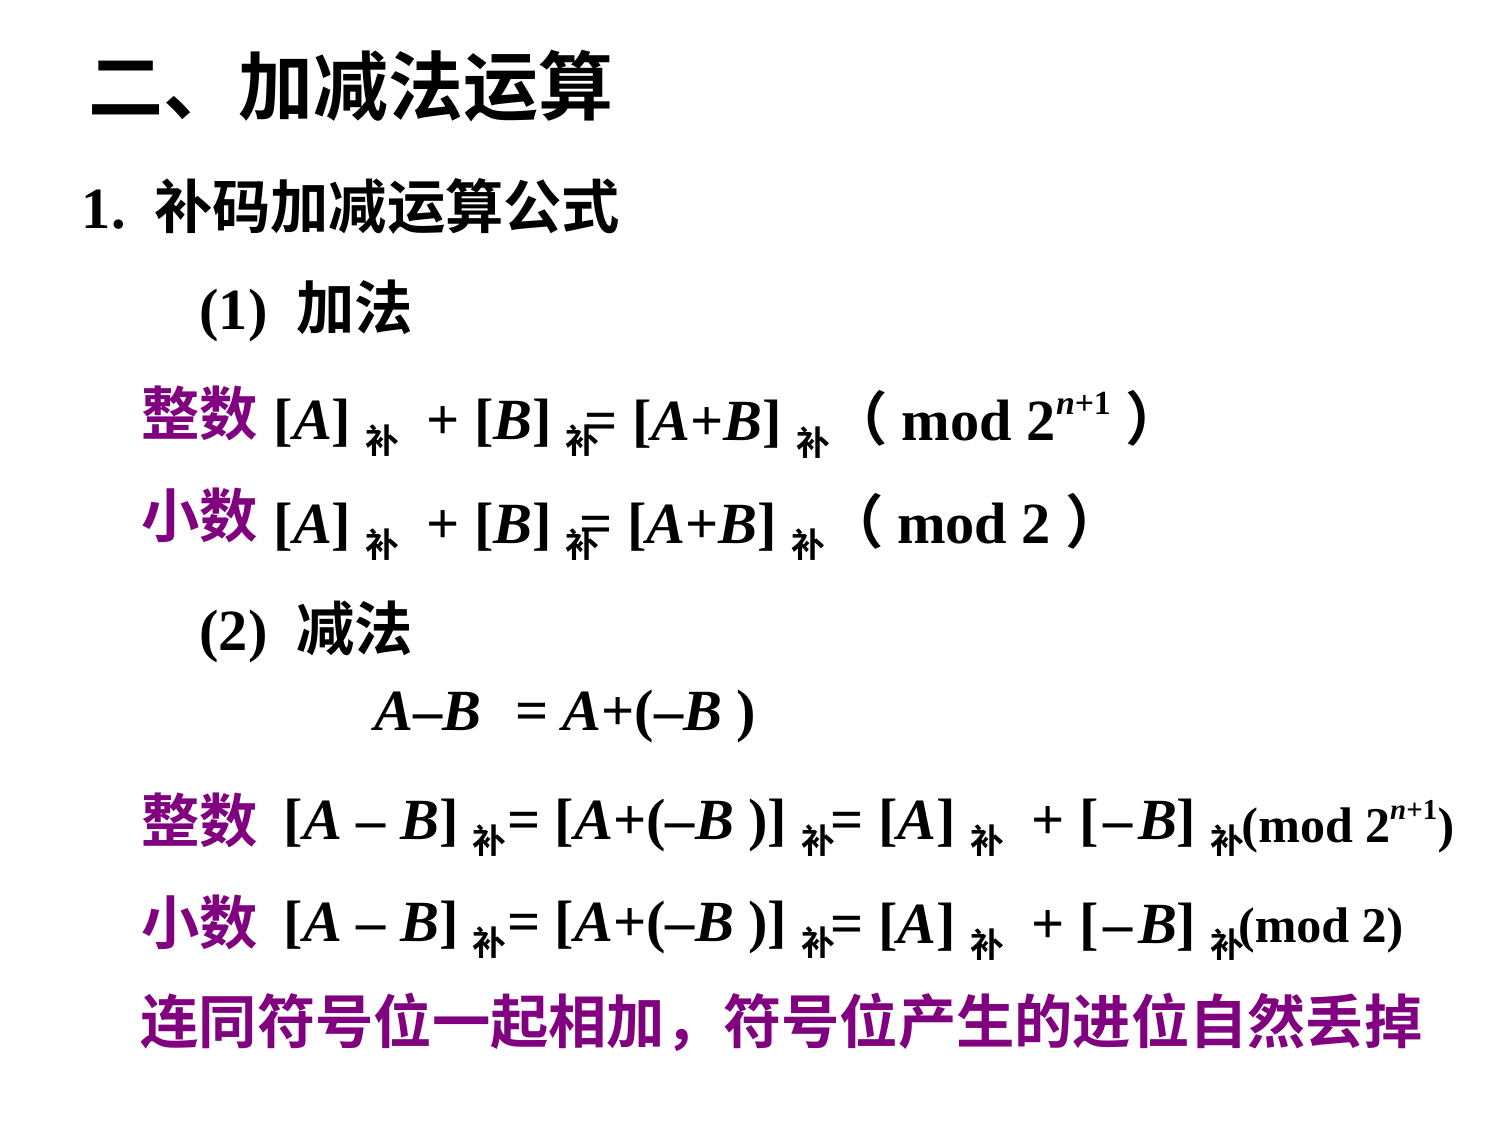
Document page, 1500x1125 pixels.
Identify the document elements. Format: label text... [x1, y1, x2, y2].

text_box = [A]补 + [ – B]补 [815, 773, 1400, 868]
text_box [A]补 + [B]补 [258, 477, 564, 572]
text_box 连同符号位一起相加，符号位产生的进位自然丢掉 [126, 977, 1438, 1063]
text_box 整数 [126, 777, 269, 862]
text_box [A – B]补 [269, 773, 492, 868]
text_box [359, 664, 772, 751]
text_box (mod 2n+1) [1226, 783, 1470, 860]
text_box 二、加减法运算 [73, 32, 629, 137]
text_box [A – B]补 [269, 875, 492, 970]
text_box 小数 [126, 878, 269, 964]
text_box [A]补 + [B]补 [258, 373, 569, 468]
text_box = [A+B]补（mod 2n+1） [569, 373, 1198, 470]
text_box 1. 补码加减运算公式 [67, 162, 635, 248]
text_box (2) 减法 [184, 584, 550, 670]
text_box (1) 加法 [184, 264, 538, 350]
text_box 小数 [126, 471, 286, 557]
text_box 整数 [126, 369, 286, 455]
text_box = [A+(–B )]补 [492, 875, 850, 970]
text_box = [A+(–B )]补 [492, 773, 815, 868]
text_box = [A+B]补（mod 2） [564, 477, 1139, 572]
text_box (mod 2) [1388, 885, 1419, 961]
text_box = [A]补 + [ – B]补 [815, 877, 1388, 972]
